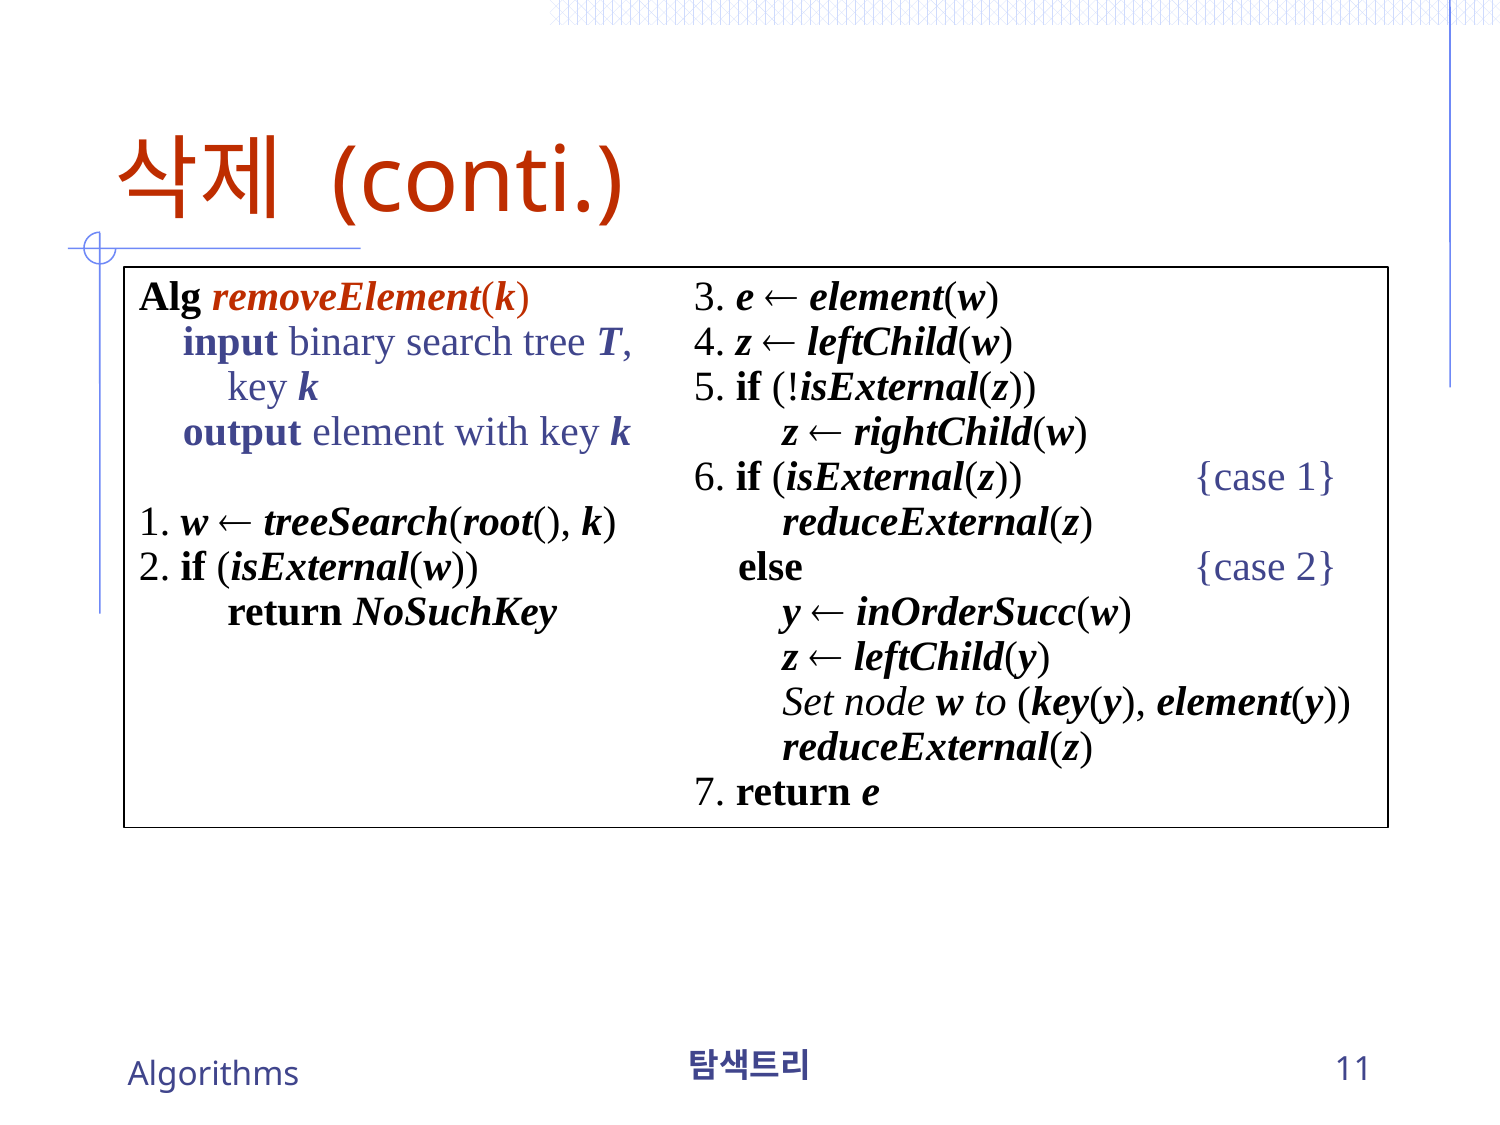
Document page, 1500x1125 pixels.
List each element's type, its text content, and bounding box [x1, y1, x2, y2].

slide_number 11 [1074, 1024, 1388, 1101]
slide_number Algorithms [112, 1024, 469, 1101]
text_box [123, 642, 1388, 828]
title 삭제 (conti.) [99, 49, 1395, 238]
footer 탐색트리 [512, 1024, 988, 1101]
text_box Alg removeElement(k) input binary search tree T, key k output element with key k 1. w  treeSearch(root(), k) 2. if (isExternal(w)) return NoSuchKey [123, 267, 679, 642]
text_box 3. e  element(w) 4. z  leftChild(w) 5. if (!isExternal(z)) z  rightChild(w) 6. if (isExternal(z)) {case 1} reduceExternal(z) else {case 2} y  inOrderSucc(w) z  leftChild(y) Set node w to (key(y), element(y)) reduceExternal(z) 7. return e [679, 267, 1388, 822]
